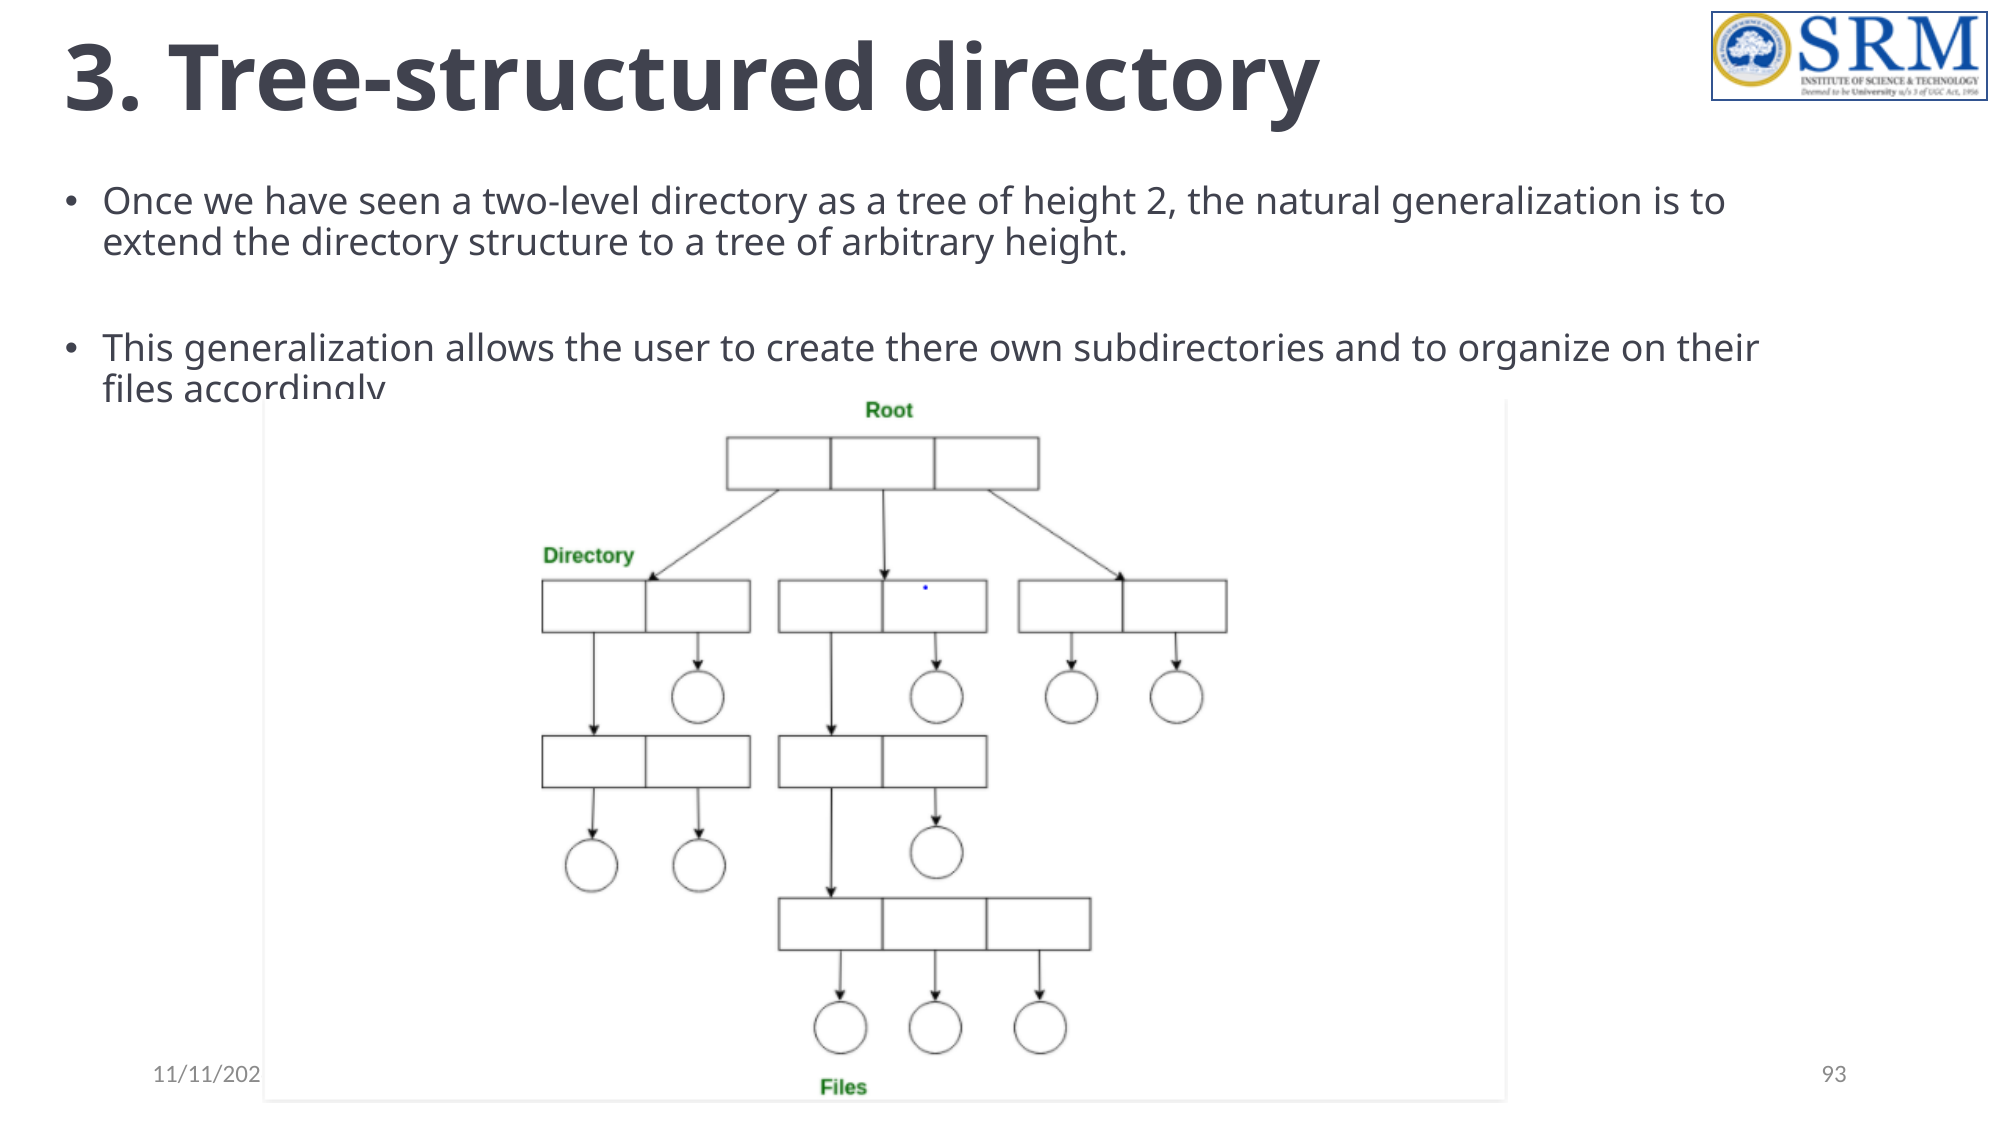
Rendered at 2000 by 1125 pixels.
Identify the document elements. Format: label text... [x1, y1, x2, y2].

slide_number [137, 1042, 262, 1103]
list Once we have seen a two-level directory as a tree of height 2, the natural generalization is to extend the directory structure to a tree of arbitrary height. This generalization allows the user to create there own subdirectories and to organize on their files accordingly [49, 174, 1850, 1013]
picture [1850, 13, 1986, 99]
picture [262, 399, 1508, 1104]
title 3. Tree-structured directory [49, 12, 1850, 150]
slide_number 93 [1508, 1042, 1862, 1103]
